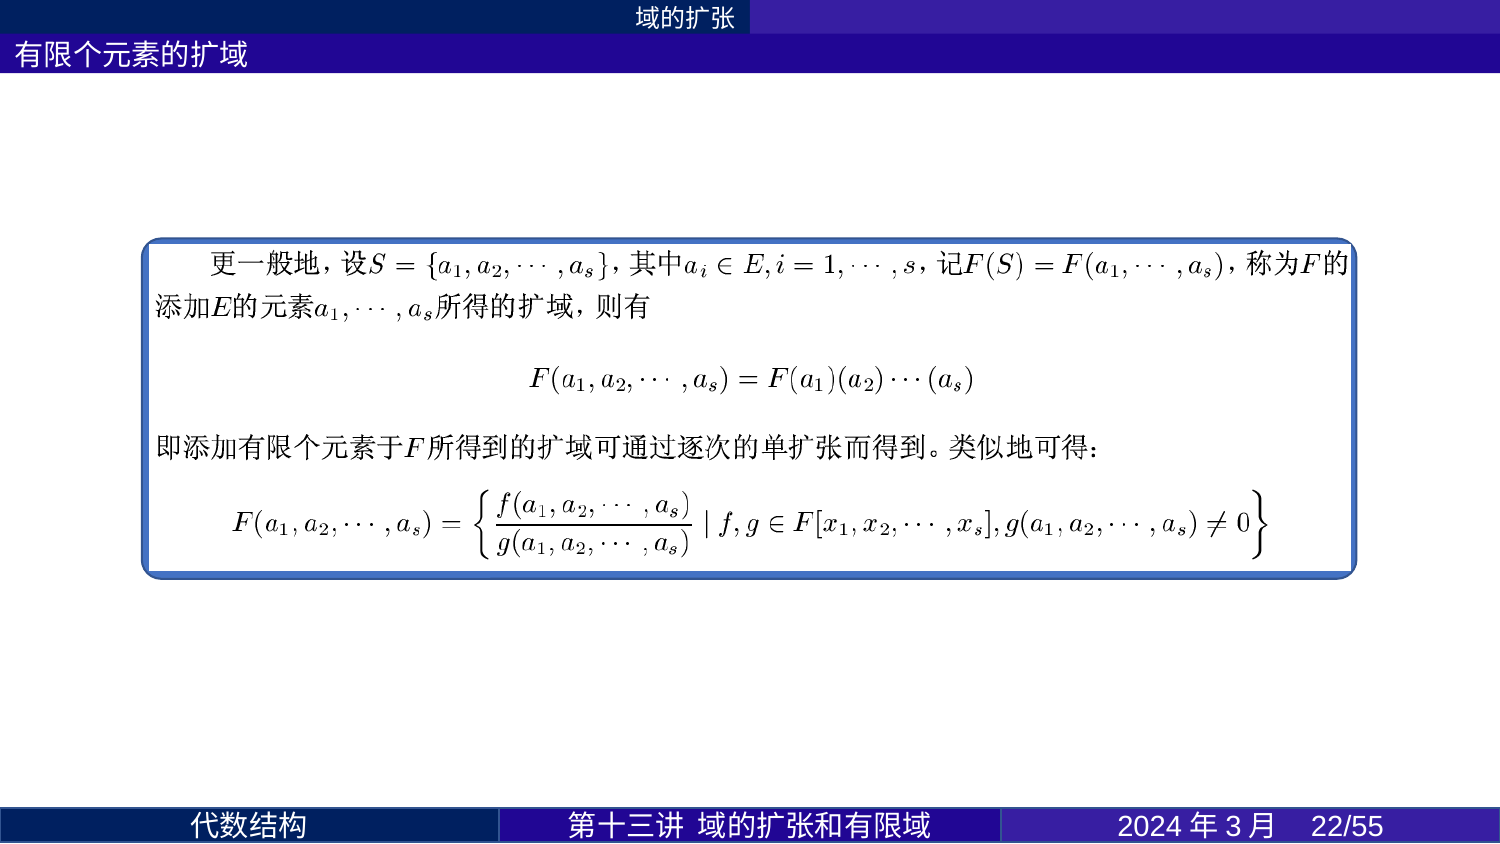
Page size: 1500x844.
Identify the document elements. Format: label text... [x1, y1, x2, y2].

text_box 2024年3月 /55 [1000, 807, 1500, 843]
text_box 域的扩张 [0, 0, 749, 33]
text_box 有限个元素的扩域 [0, 33, 1500, 74]
text_box [749, 0, 1500, 33]
text_box 代数结构 [0, 807, 498, 843]
text_box 第十三讲 域的扩张和有限域 [498, 807, 1000, 843]
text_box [141, 238, 1357, 579]
